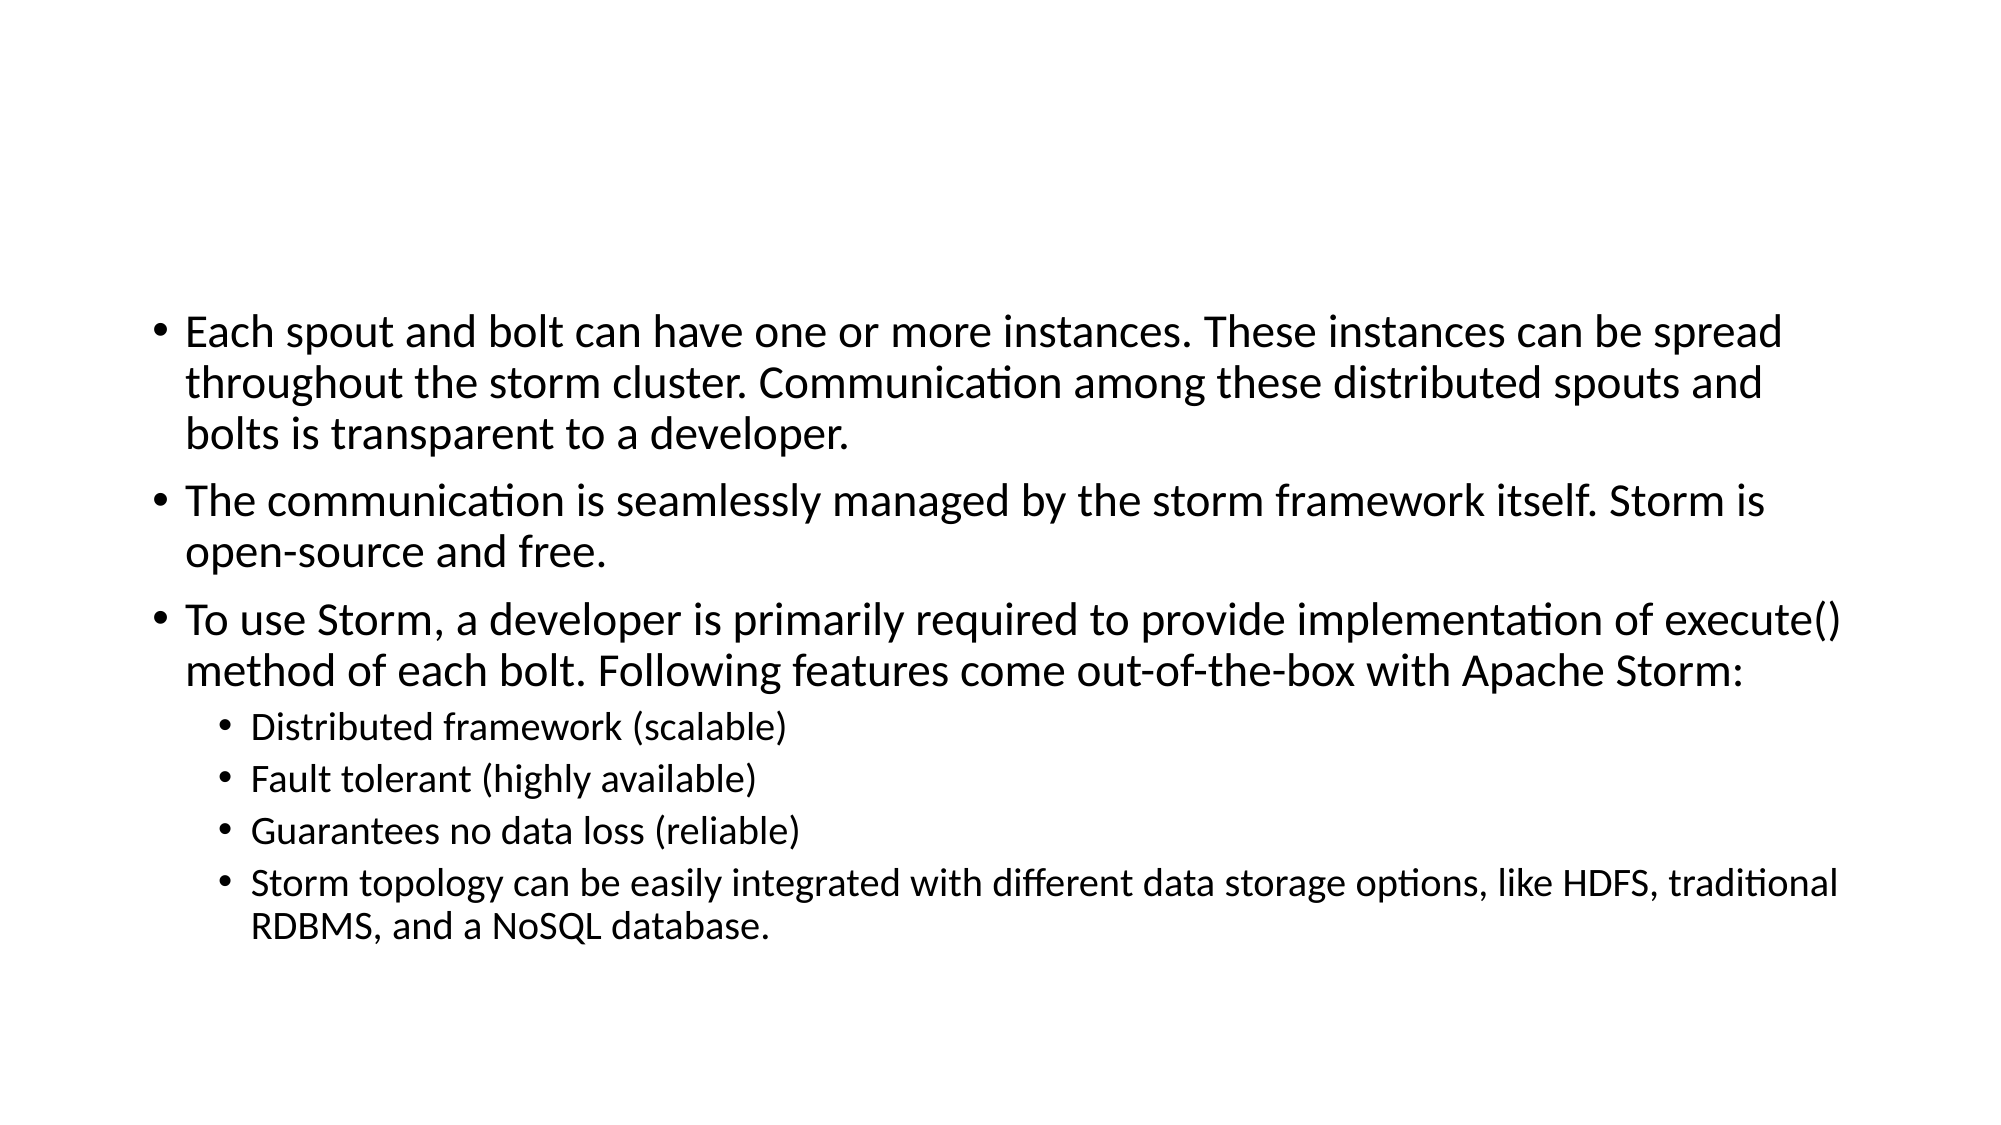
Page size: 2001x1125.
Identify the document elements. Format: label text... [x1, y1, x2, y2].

list Each spout and bolt can have one or more instances. These instances can be spread throughout the storm cluster. Communication among these distributed spouts and bolts is transparent to a developer. The communication is seamlessly managed by the storm framework itself. Storm is open-source and free. To use Storm, a developer is primarily required to provide implementation of execute() method of each bolt. Following features come out-of-the-box with Apache Storm: Distributed framework (scalable) Fault tolerant (highly available) Guarantees no data loss (reliable) Storm topology can be easily integrated with different data storage options, like HDFS, traditional RDBMS, and a NoSQL database. [137, 299, 1863, 1014]
